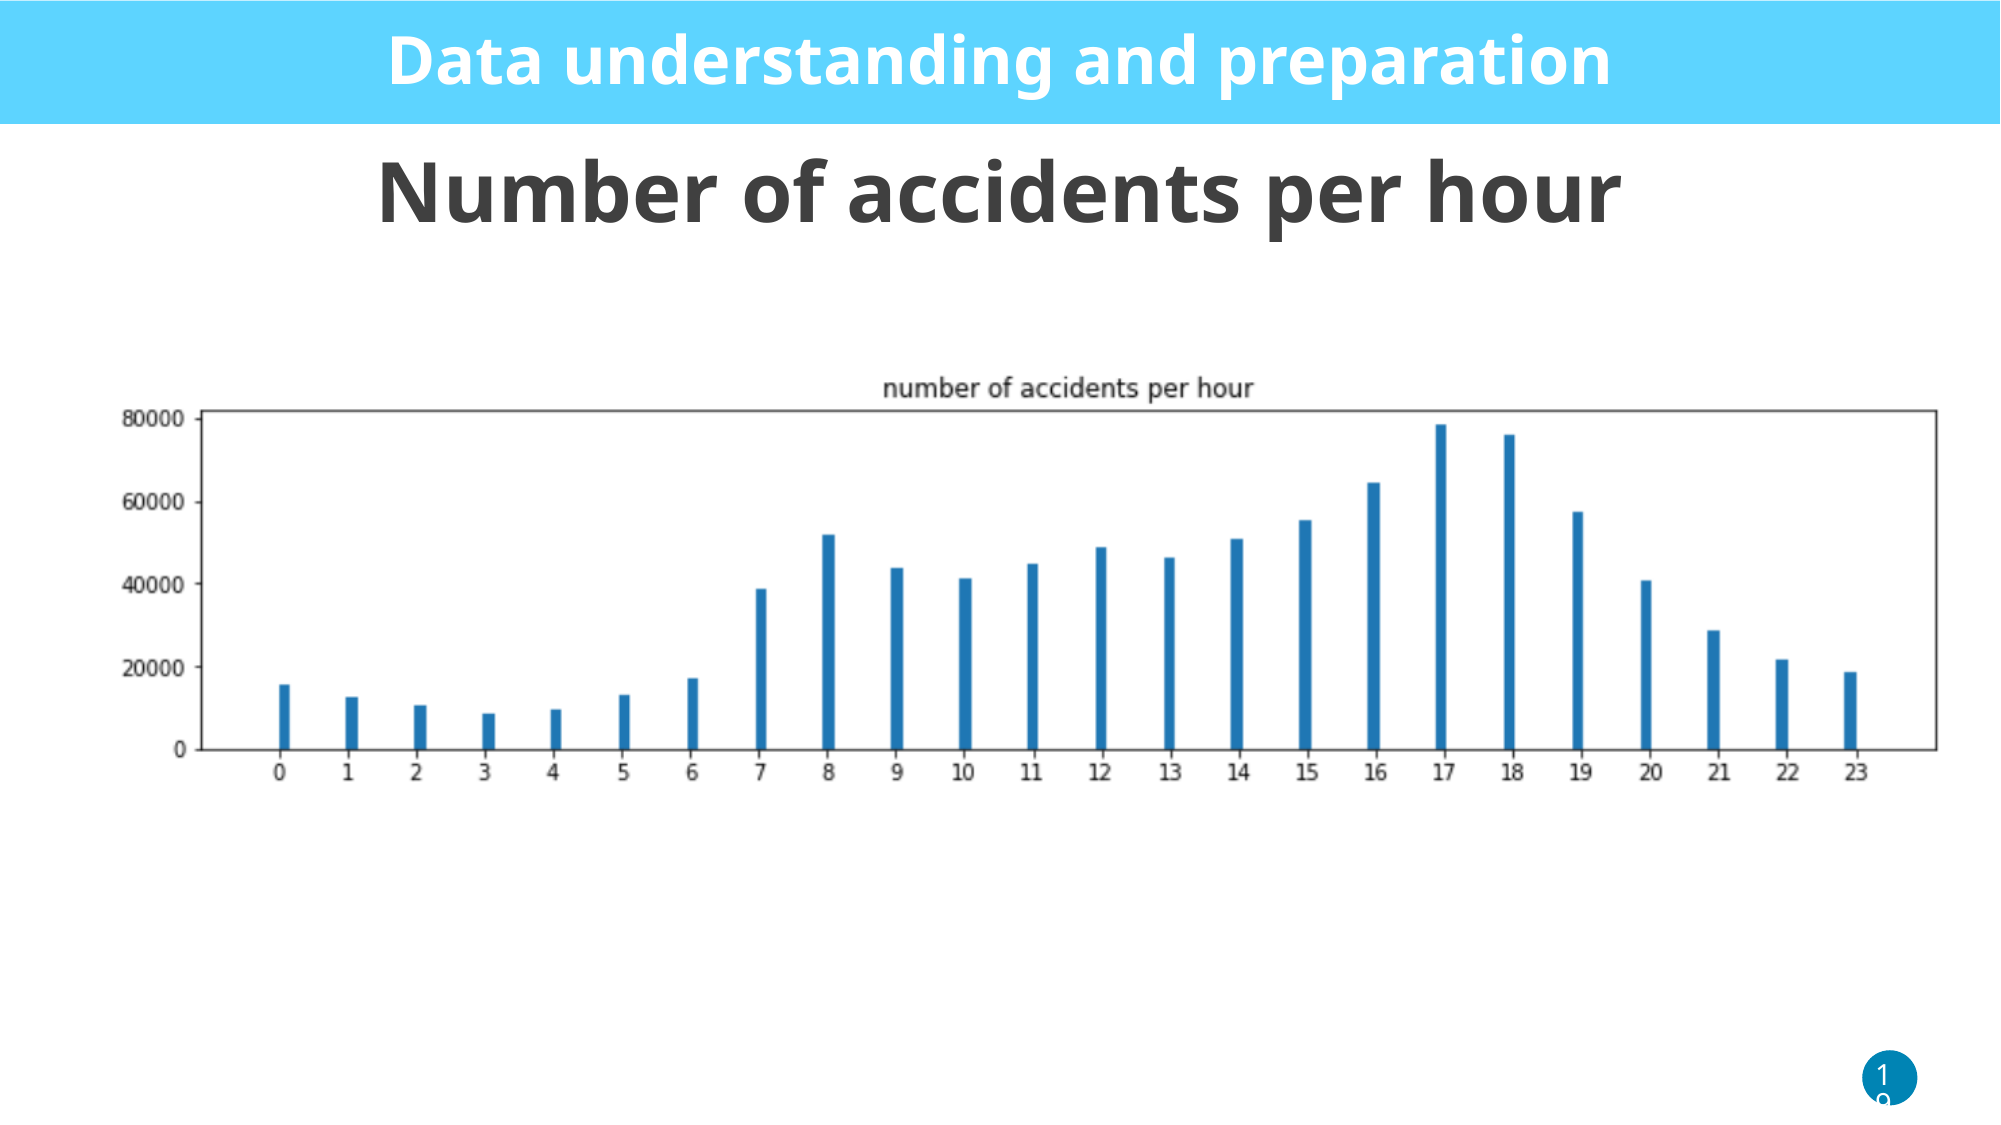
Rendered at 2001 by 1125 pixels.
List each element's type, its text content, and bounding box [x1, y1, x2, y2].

text_box Data understanding and preparation [0, 0, 2000, 126]
text_box Number of accidents per hour [0, 143, 2000, 247]
picture [38, 350, 1967, 845]
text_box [1860, 1048, 1920, 1106]
